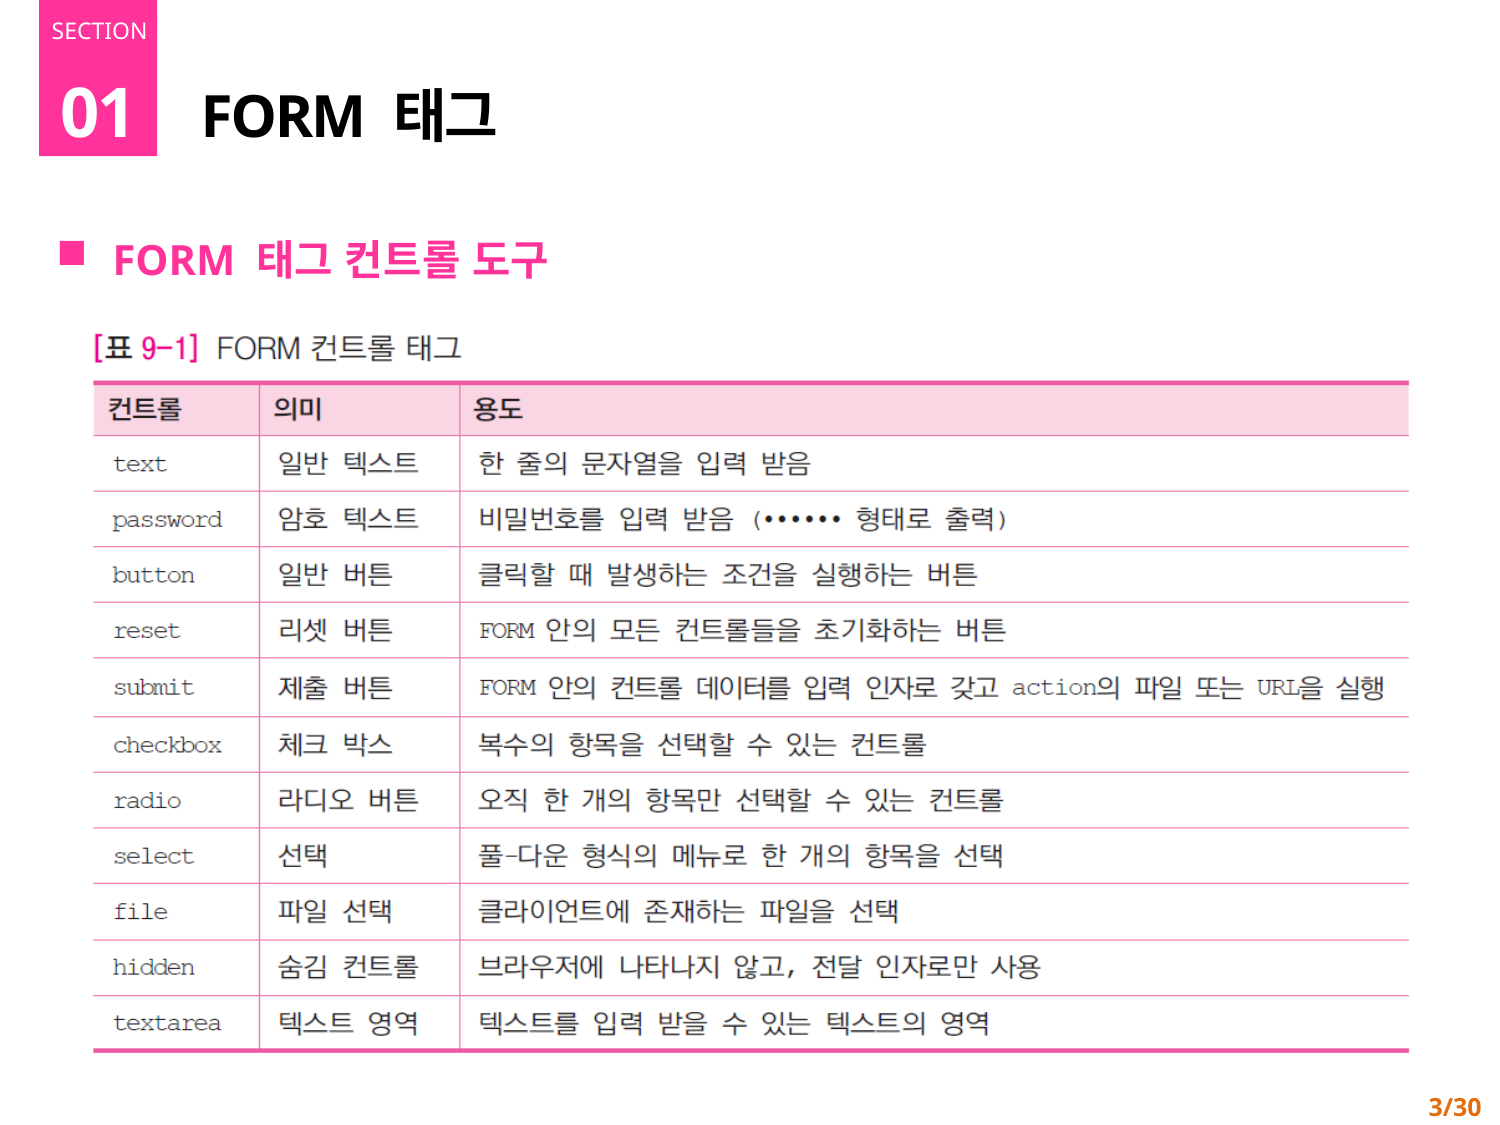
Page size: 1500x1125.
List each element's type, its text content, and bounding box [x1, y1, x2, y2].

picture [76, 324, 1424, 1062]
list FORM 태그 컨트롤 도구 [41, 226, 1459, 327]
title FORM 태그 [185, 75, 1463, 153]
text_box 01 [39, 70, 158, 149]
